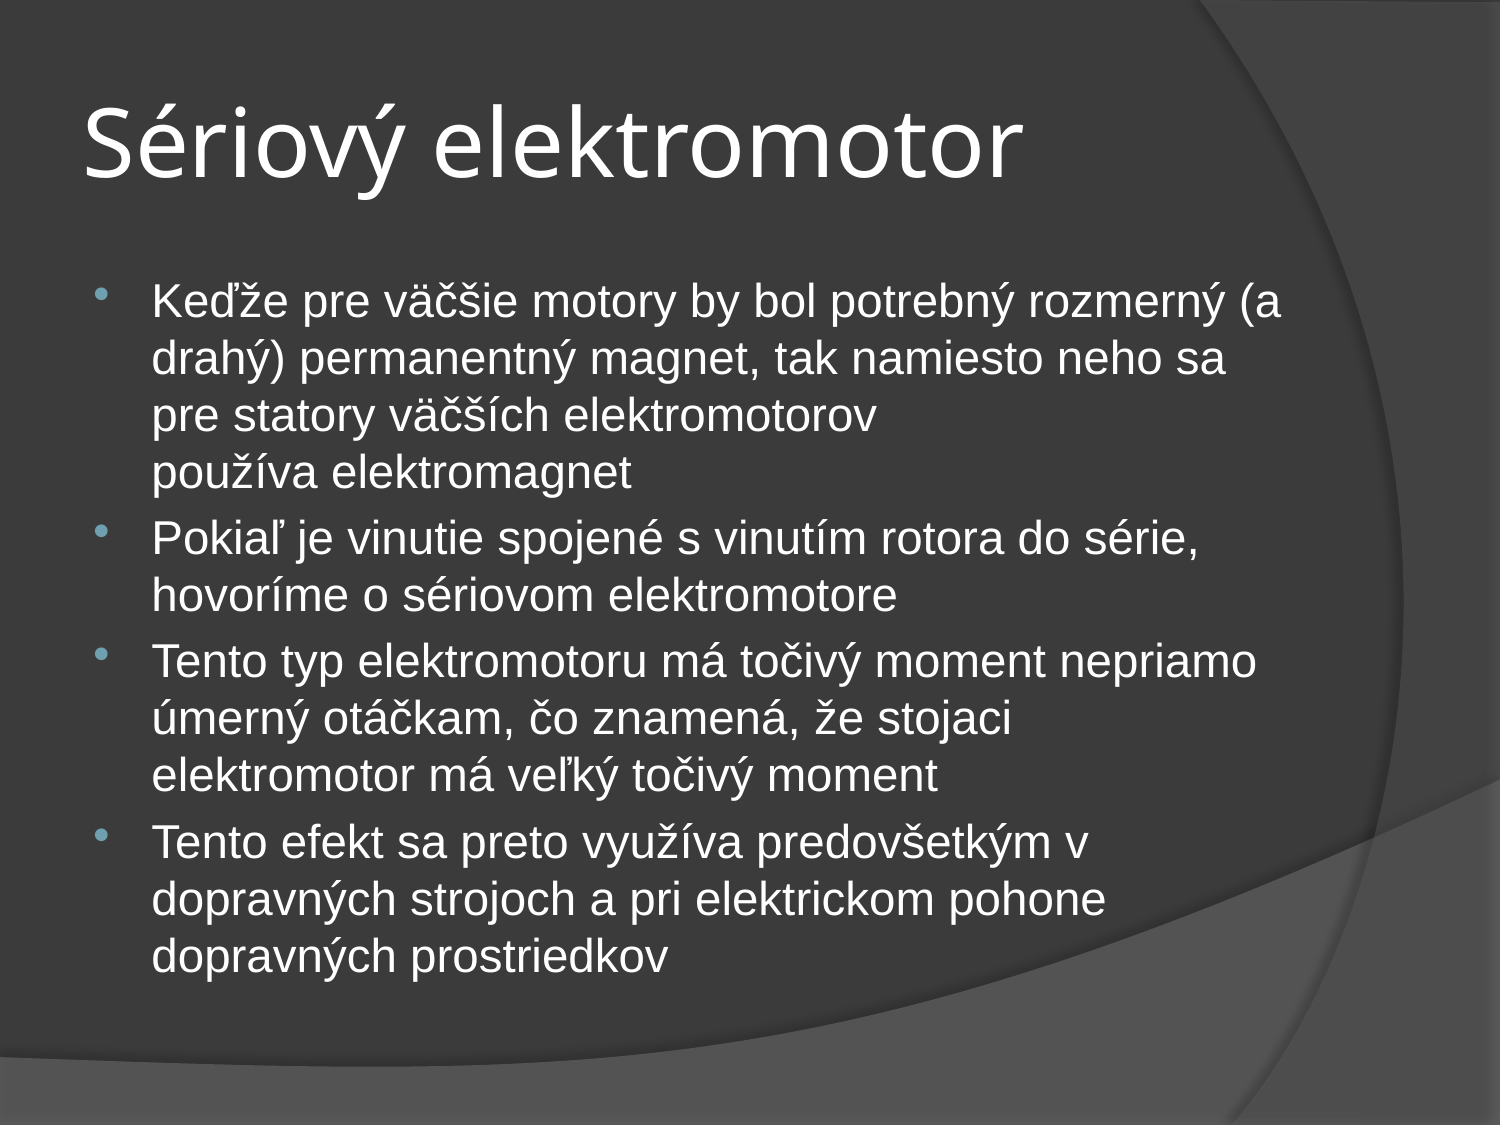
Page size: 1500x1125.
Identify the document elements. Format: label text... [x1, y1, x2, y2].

title Sériový elektromotor [75, 45, 1300, 233]
list Keďže pre väčšie motory by bol potrebný rozmerný (a drahý) permanentný magnet, tak namiesto neho sa pre statory väčších elektromotorov používa elektromagnet Pokiaľ je vinutie spojené s vinutím rotora do série, hovoríme o sériovom elektromotore Tento typ elektromotoru má točivý moment nepriamo úmerný otáčkam, čo znamená, že stojaci elektromotor má veľký točivý moment Tento efekt sa preto využíva predovšetkým v dopravných strojoch a pri elektrickom pohone dopravných prostriedkov [75, 262, 1300, 1005]
